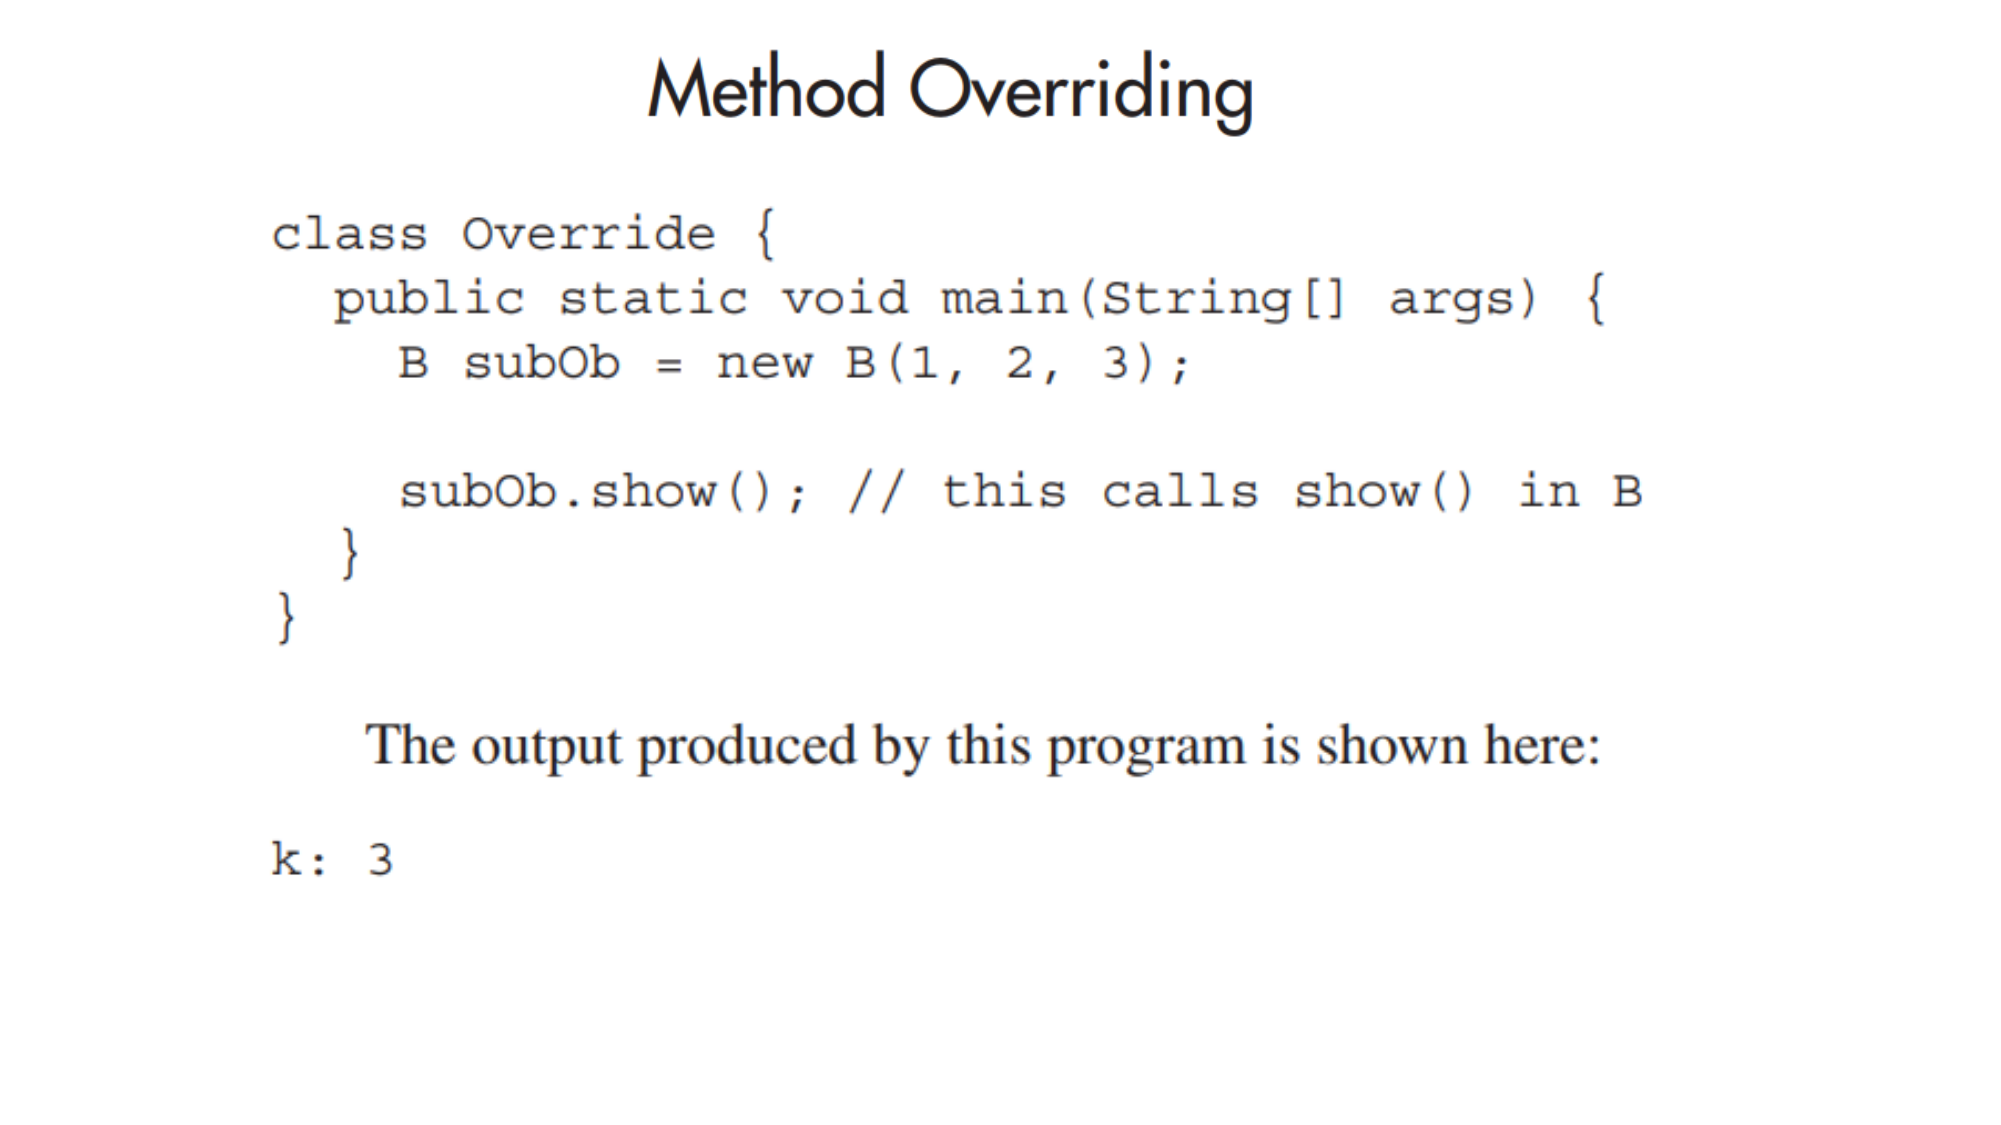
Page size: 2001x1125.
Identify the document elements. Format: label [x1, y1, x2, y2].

picture [240, 196, 1722, 895]
picture [640, 36, 1263, 143]
subtitle [252, 56, 1753, 1055]
